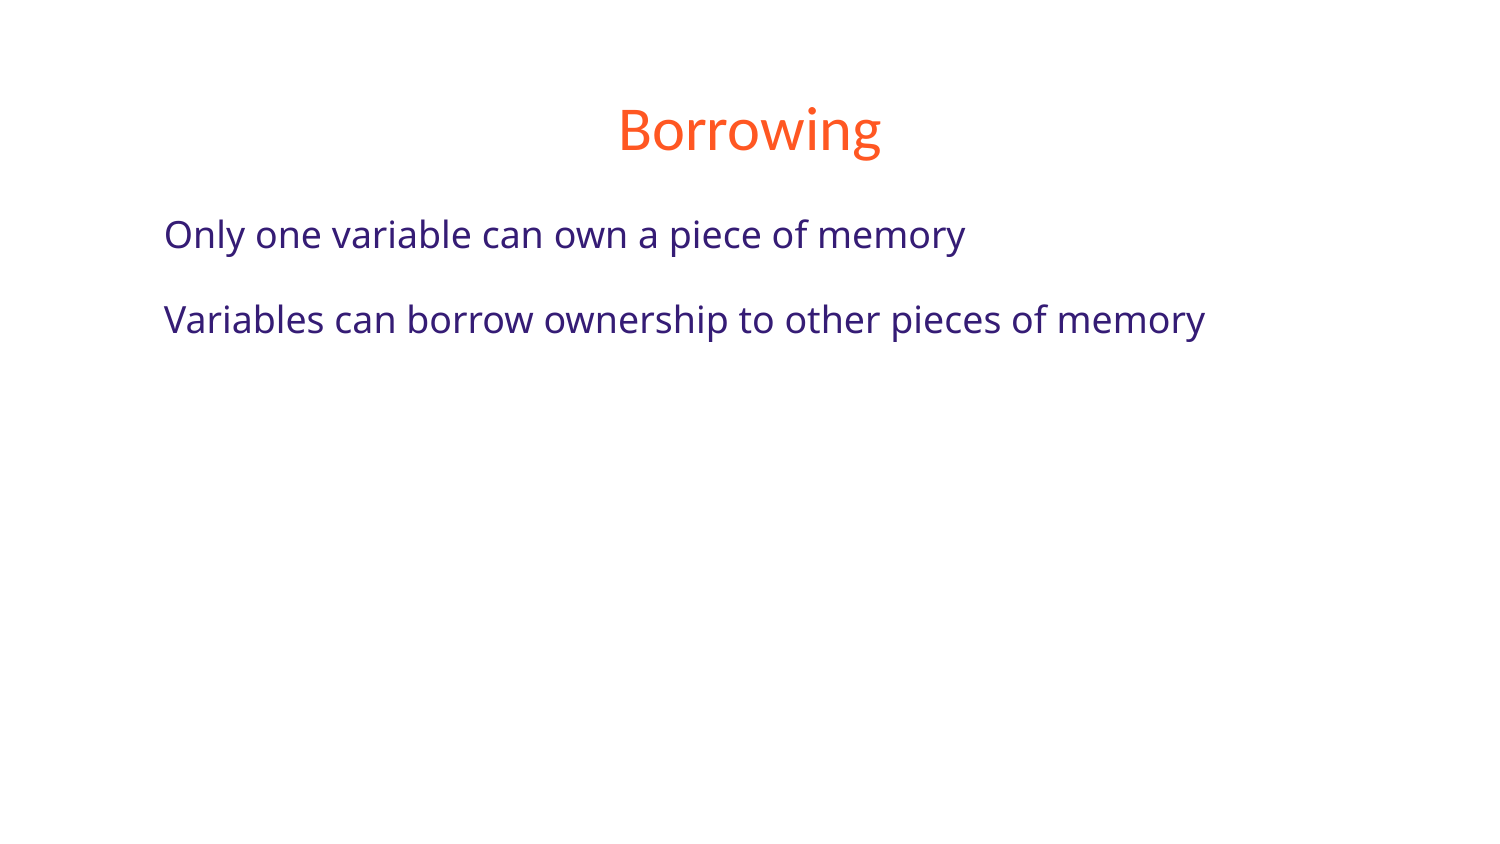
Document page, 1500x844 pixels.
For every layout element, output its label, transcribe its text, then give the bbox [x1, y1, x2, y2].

title Borrowing [51, 72, 1449, 167]
text_box Only one variable can own a piece of memory Variables can borrow ownership to other pieces of memory [148, 188, 1350, 750]
